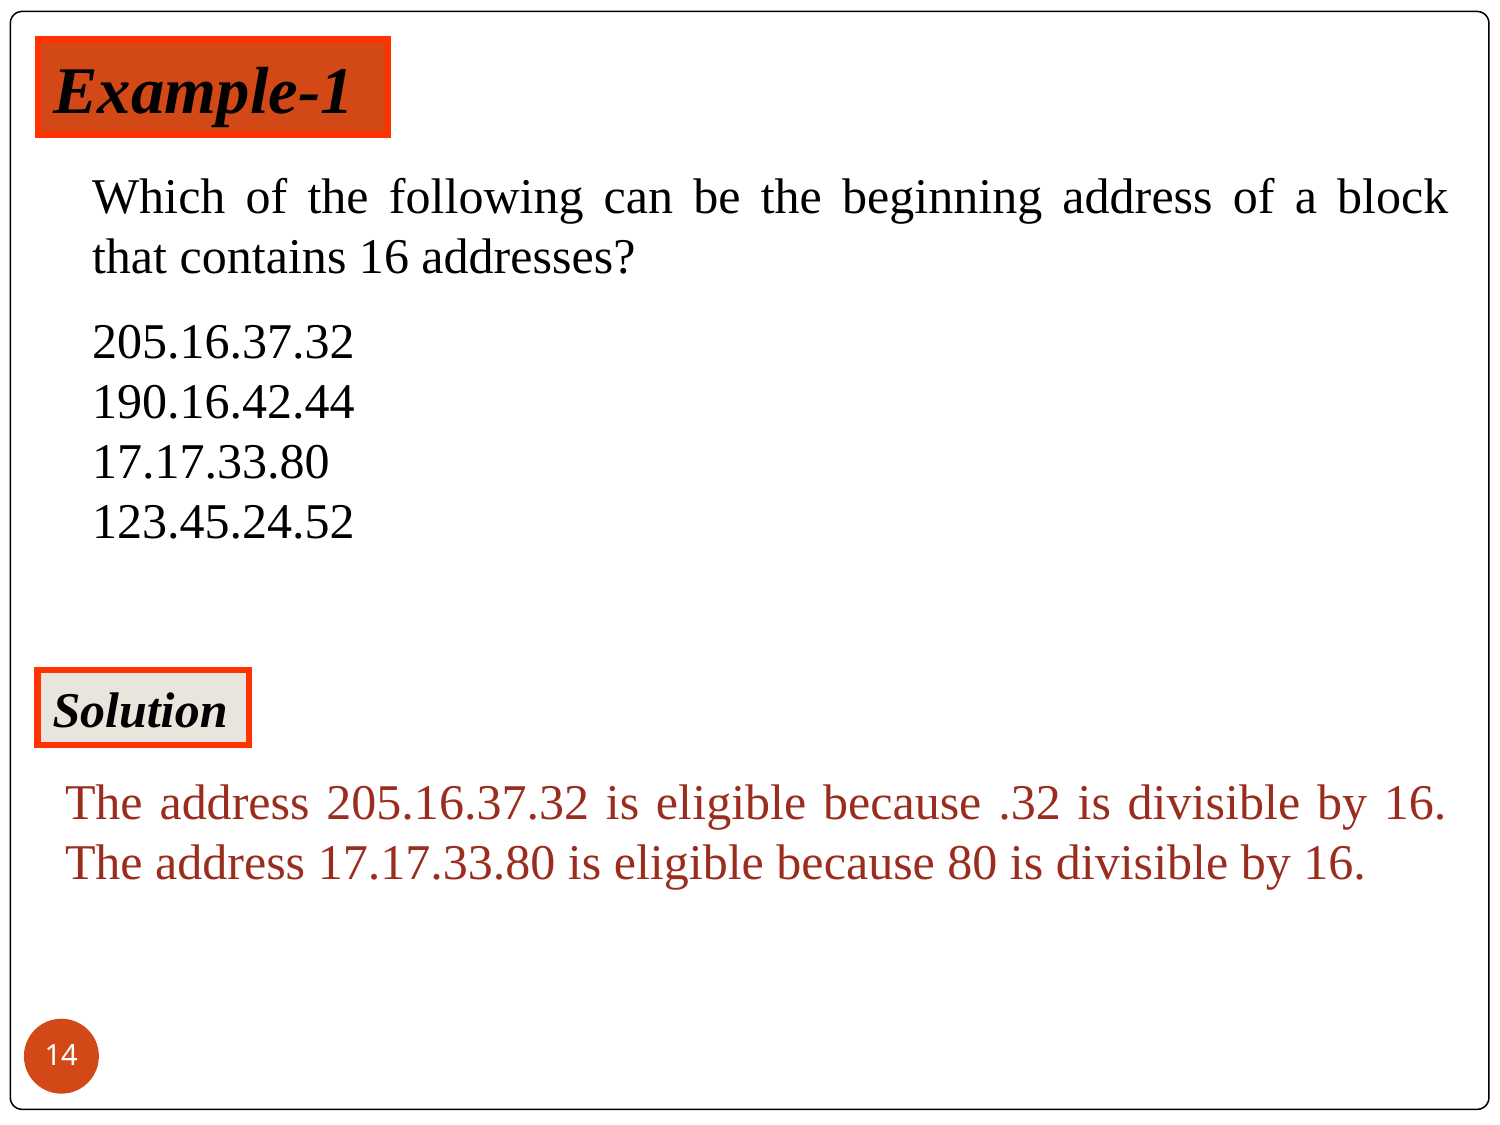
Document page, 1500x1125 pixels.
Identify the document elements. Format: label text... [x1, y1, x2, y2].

text_box The address 205.16.37.32 is eligible because .32 is divisible by 16. The address 17.17.33.80 is eligible because 80 is divisible by 16. [49, 762, 1463, 898]
text_box ‹#› [23, 1018, 99, 1094]
text_box Example-1 [38, 39, 389, 135]
text_box Which of the following can be the beginning address of a block that contains 16 addresses? 205.16.37.32 190.16.42.44 17.17.33.80 123.45.24.52 [77, 156, 1465, 557]
text_box Solution [37, 670, 249, 746]
